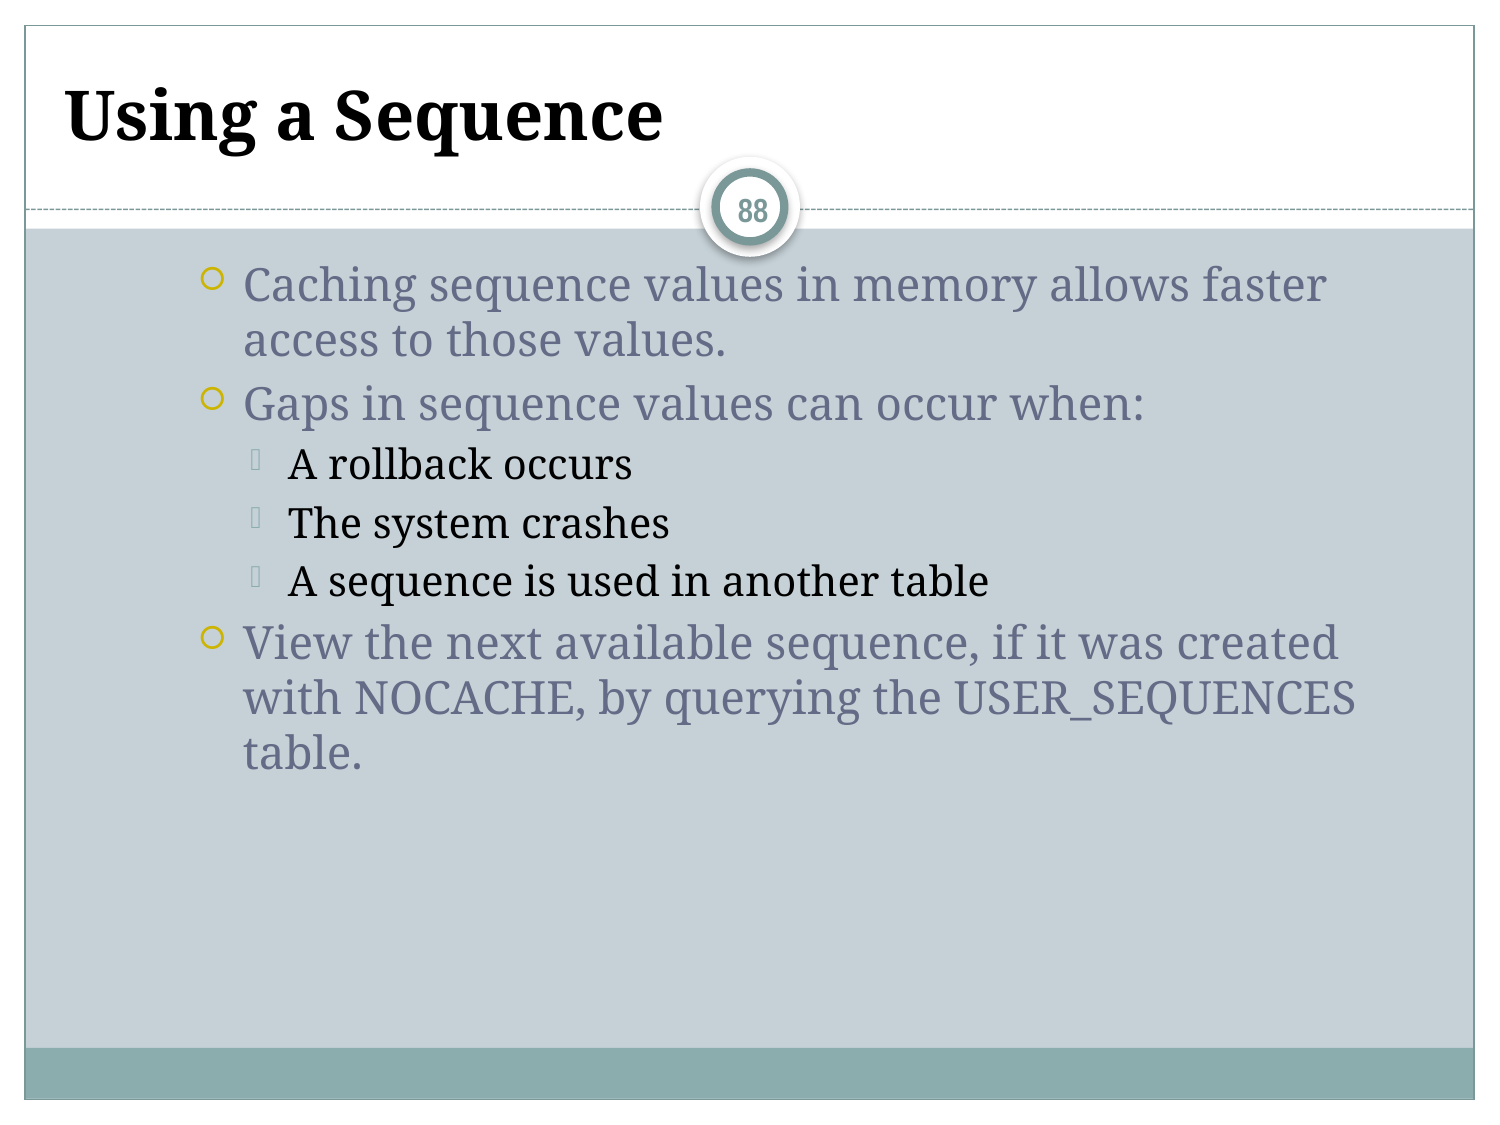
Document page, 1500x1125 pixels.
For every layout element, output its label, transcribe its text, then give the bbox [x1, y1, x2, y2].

title Using a Sequence [49, 37, 1450, 163]
list Caching sequence values in memory allows faster access to those values. Gaps in sequence values can occur when: A rollback occurs The system crashes A sequence is used in another table View the next available sequence, if it was created with NOCACHE, by querying the USER_SEQUENCES table. [137, 247, 1426, 986]
slide_number 88 [715, 168, 791, 241]
